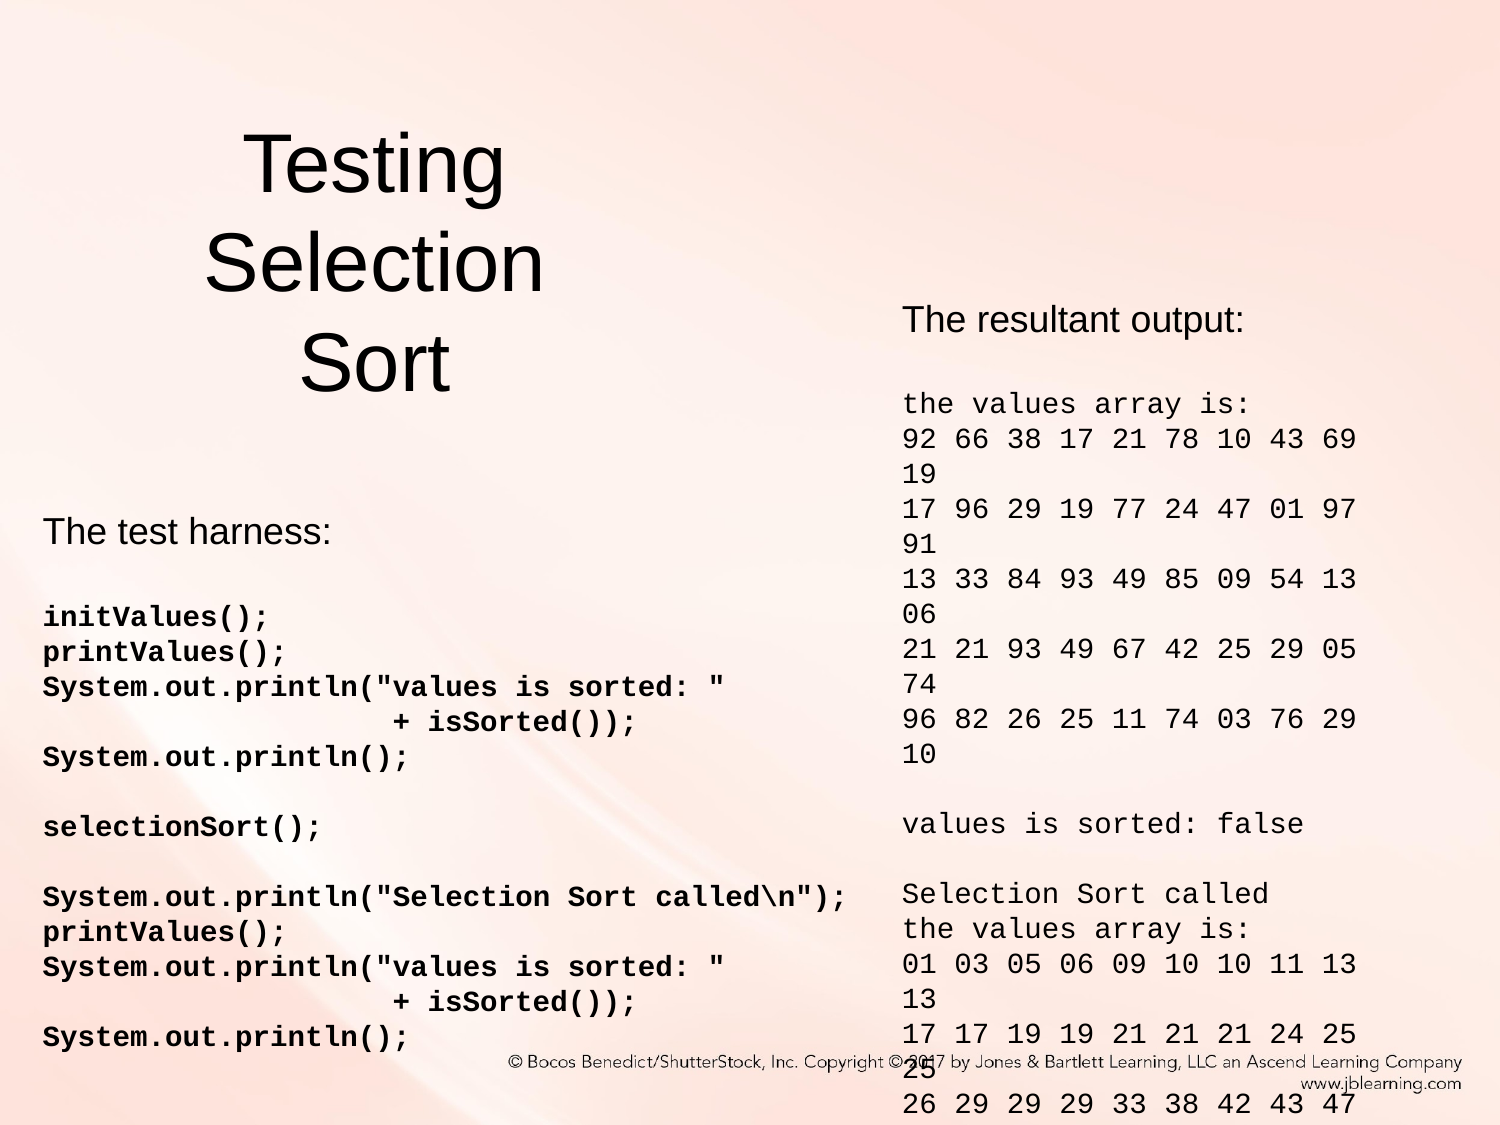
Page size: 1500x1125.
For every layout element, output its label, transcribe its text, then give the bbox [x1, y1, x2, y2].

text_box The test harness: initValues(); printValues(); System.out.println("values is sorted: " + isSorted()); System.out.println(); selectionSort(); System.out.println("Selection Sort called\n"); printValues(); System.out.println("values is sorted: " + isSorted()); System.out.println(); [27, 499, 863, 1060]
picture [0, 0, 1500, 1125]
text_box The resultant output: the values array is: 92 66 38 17 21 78 10 43 69 19 17 96 29 19 77 24 47 01 97 91 13 33 84 93 49 85 09 54 13 06 21 21 93 49 67 42 25 29 05 74 96 82 26 25 11 74 03 76 29 10 values is sorted: false Selection Sort called the values array is: 01 03 05 06 09 10 10 11 13 13 17 17 19 19 21 21 21 24 25 25 26 29 29 29 33 38 42 43 47 49 49 54 66 67 69 74 74 76 77 78 82 84 85 91 92 93 93 96 96 97 values is sorted: true [887, 287, 1424, 1022]
text_box Testing Selection Sort [174, 187, 575, 330]
